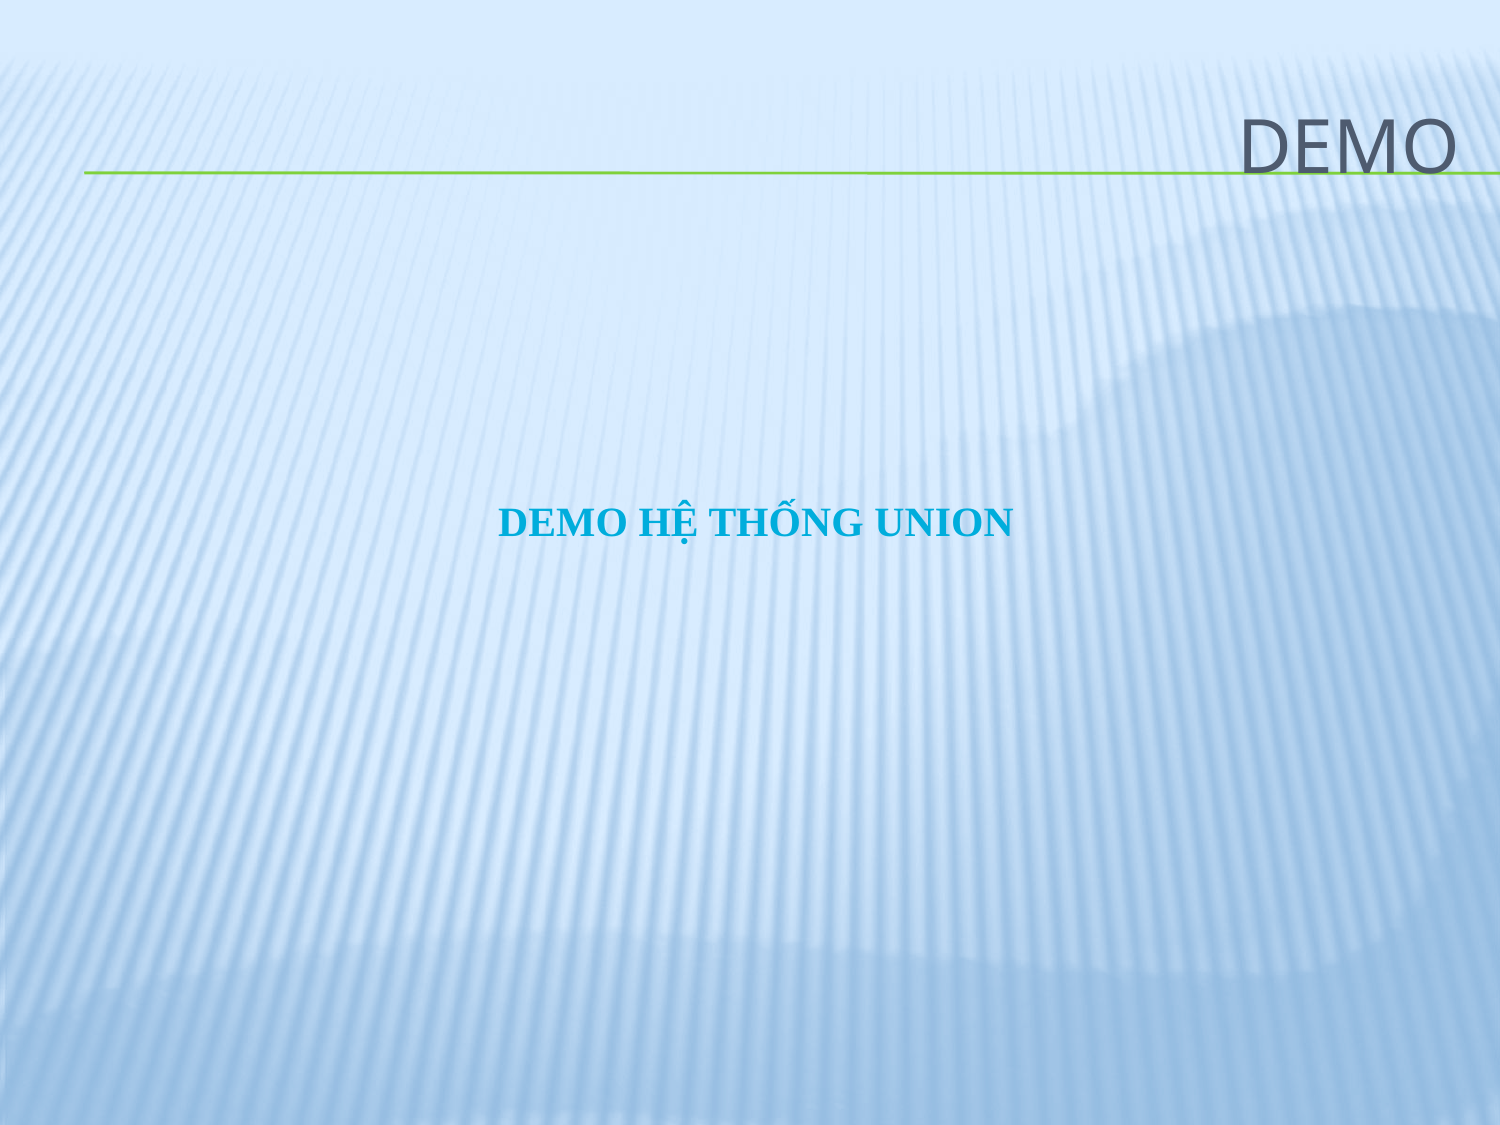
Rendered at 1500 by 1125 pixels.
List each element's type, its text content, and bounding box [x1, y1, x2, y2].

title DEMO [50, 75, 1475, 213]
text_box Demo hệ thống union [124, 487, 1388, 553]
